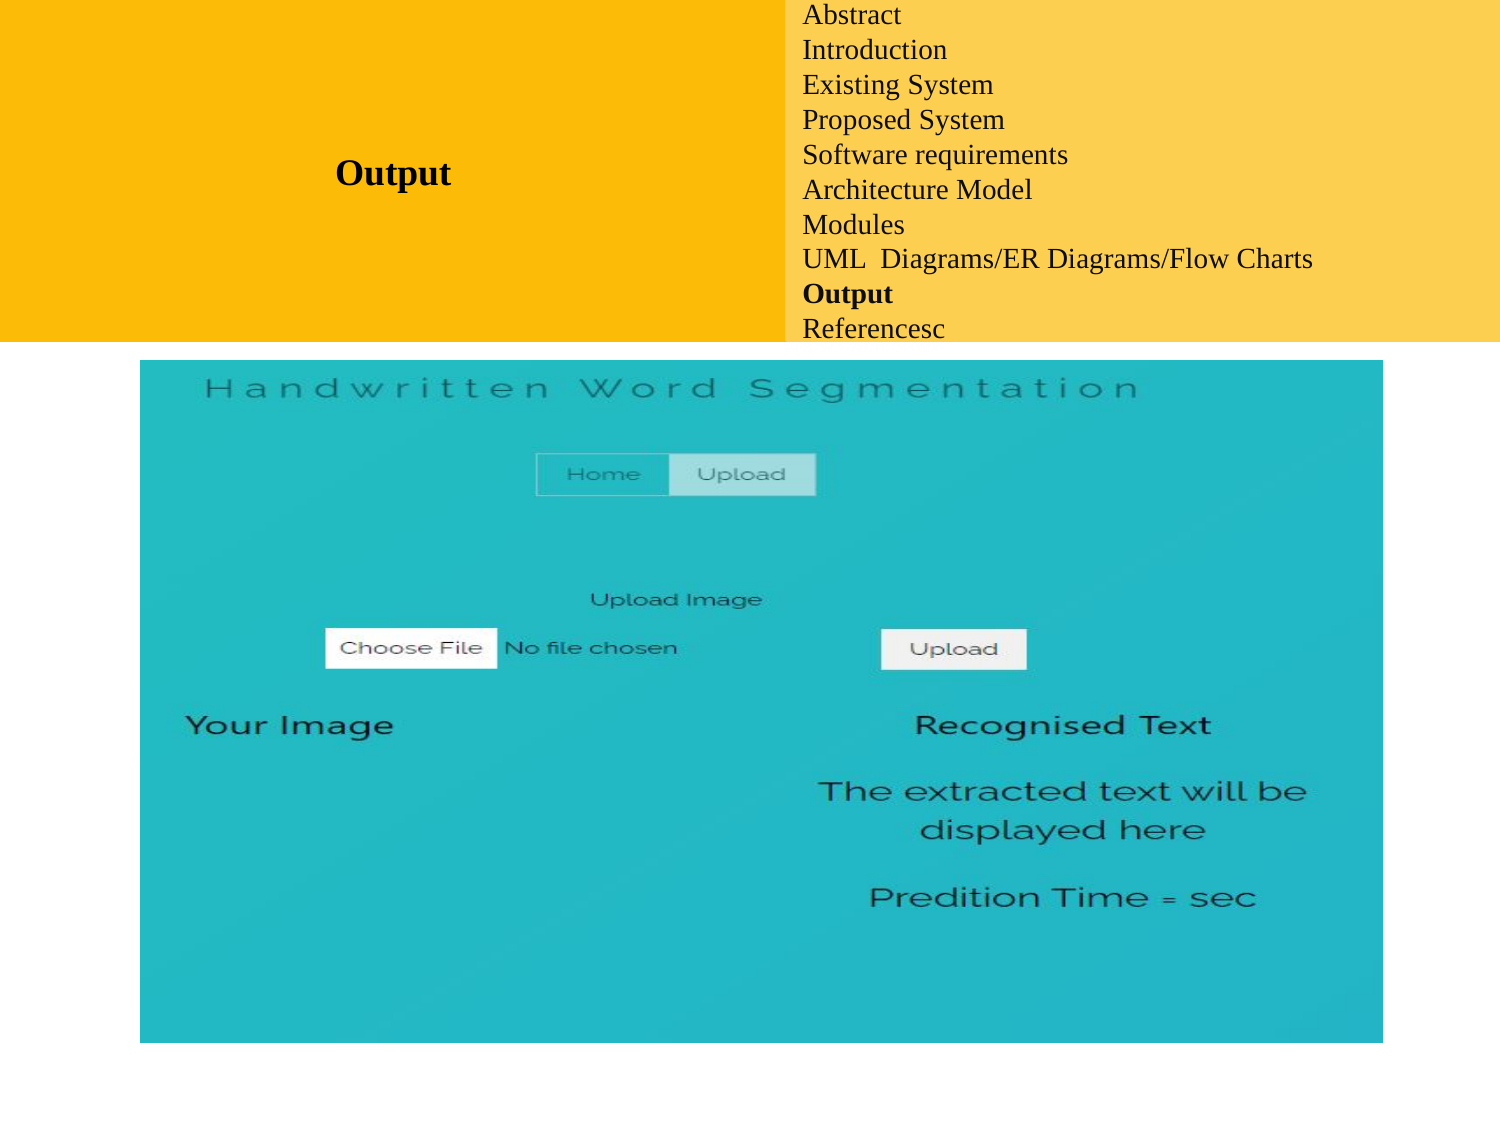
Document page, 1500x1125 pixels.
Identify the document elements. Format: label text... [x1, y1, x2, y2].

text_box Abstract Introduction Existing System Proposed System Software requirements Architecture Model Modules UML Diagrams/ER Diagrams/Flow Charts Output Referencesc [785, 0, 1500, 342]
text_box Output [0, 0, 785, 342]
picture [140, 360, 1384, 1044]
